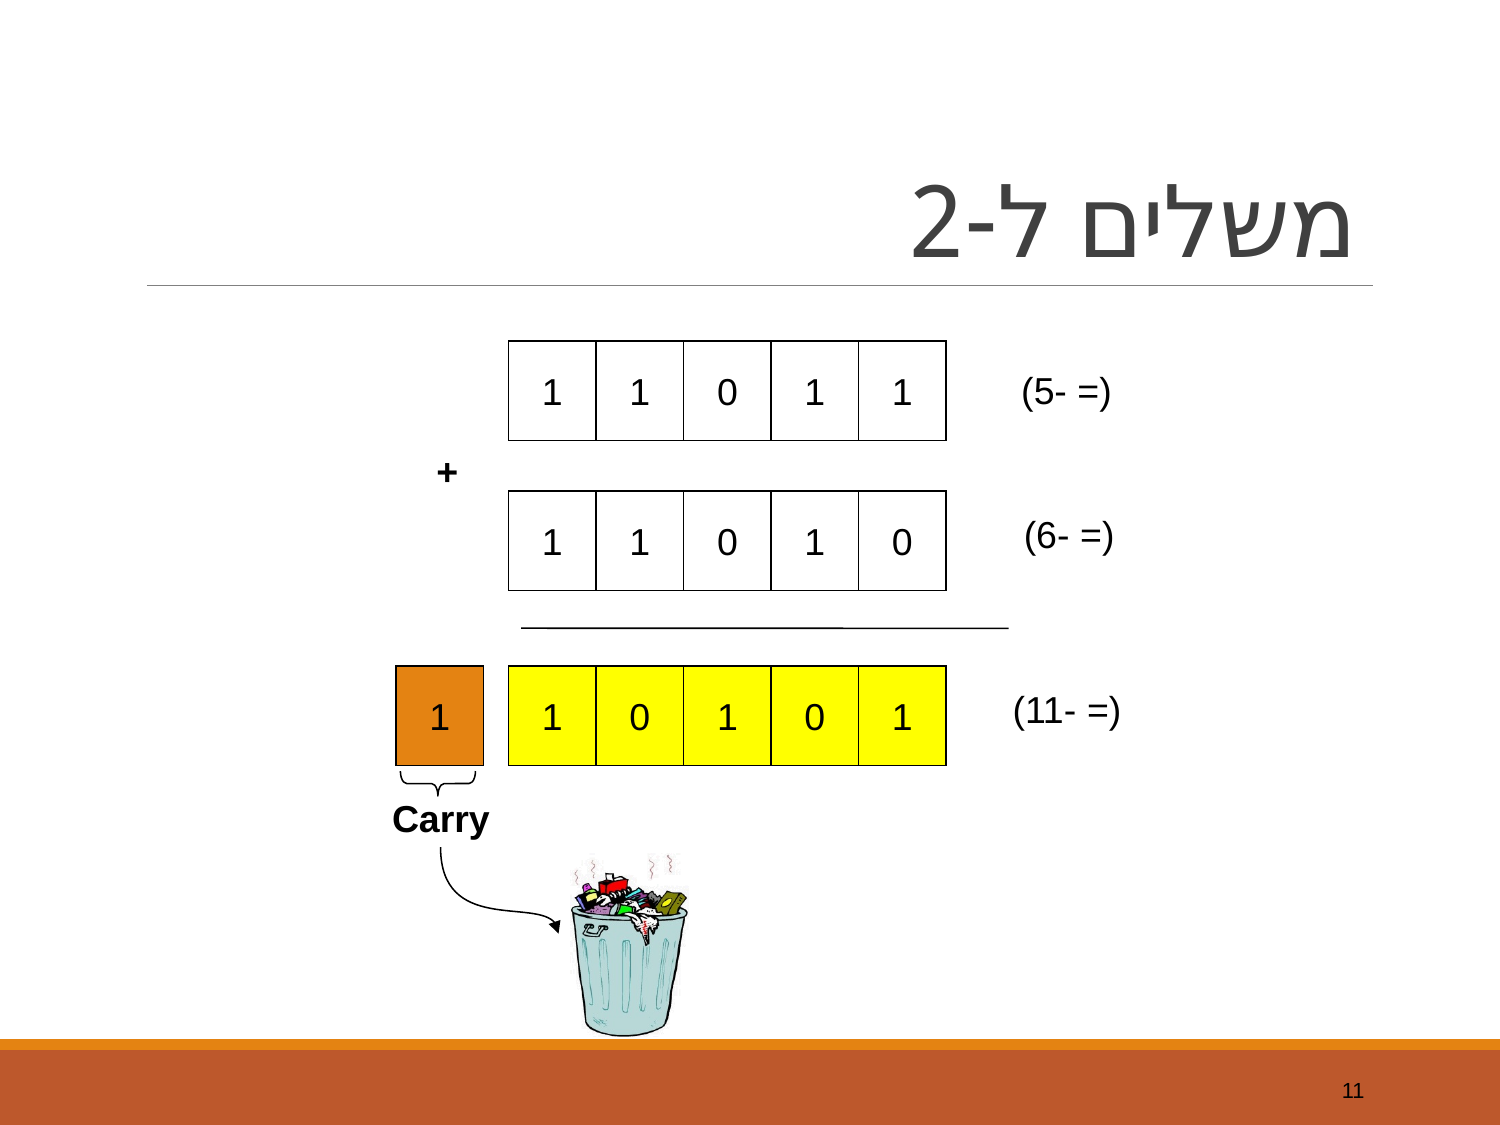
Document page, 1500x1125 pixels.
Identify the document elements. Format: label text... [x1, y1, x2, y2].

text_box 0 [771, 665, 858, 766]
text_box 0 [683, 490, 771, 591]
text_box 0 [683, 340, 771, 441]
text_box 1 [596, 490, 683, 591]
text_box 1 [858, 665, 947, 766]
text_box 1 [771, 490, 858, 591]
picture [569, 852, 690, 1037]
text_box 1 [396, 665, 484, 766]
text_box Carry [376, 787, 505, 848]
text_box 1 [771, 340, 858, 441]
text_box 0 [858, 490, 947, 591]
text_box (= -5) [1006, 359, 1127, 419]
text_box 1 [596, 340, 683, 441]
text_box 1 [858, 340, 947, 441]
text_box 1 [508, 665, 596, 766]
text_box 1 [508, 340, 596, 441]
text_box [455, 831, 544, 951]
title משלים ל-2 [135, 47, 1373, 285]
text_box 1 [683, 665, 771, 766]
text_box 1 [508, 490, 596, 591]
text_box [400, 771, 476, 797]
text_box (= -6) [1008, 503, 1130, 563]
text_box + [421, 440, 473, 501]
text_box 0 [596, 665, 683, 766]
slide_number 11 [1218, 1059, 1380, 1120]
text_box (= -11) [997, 678, 1137, 738]
